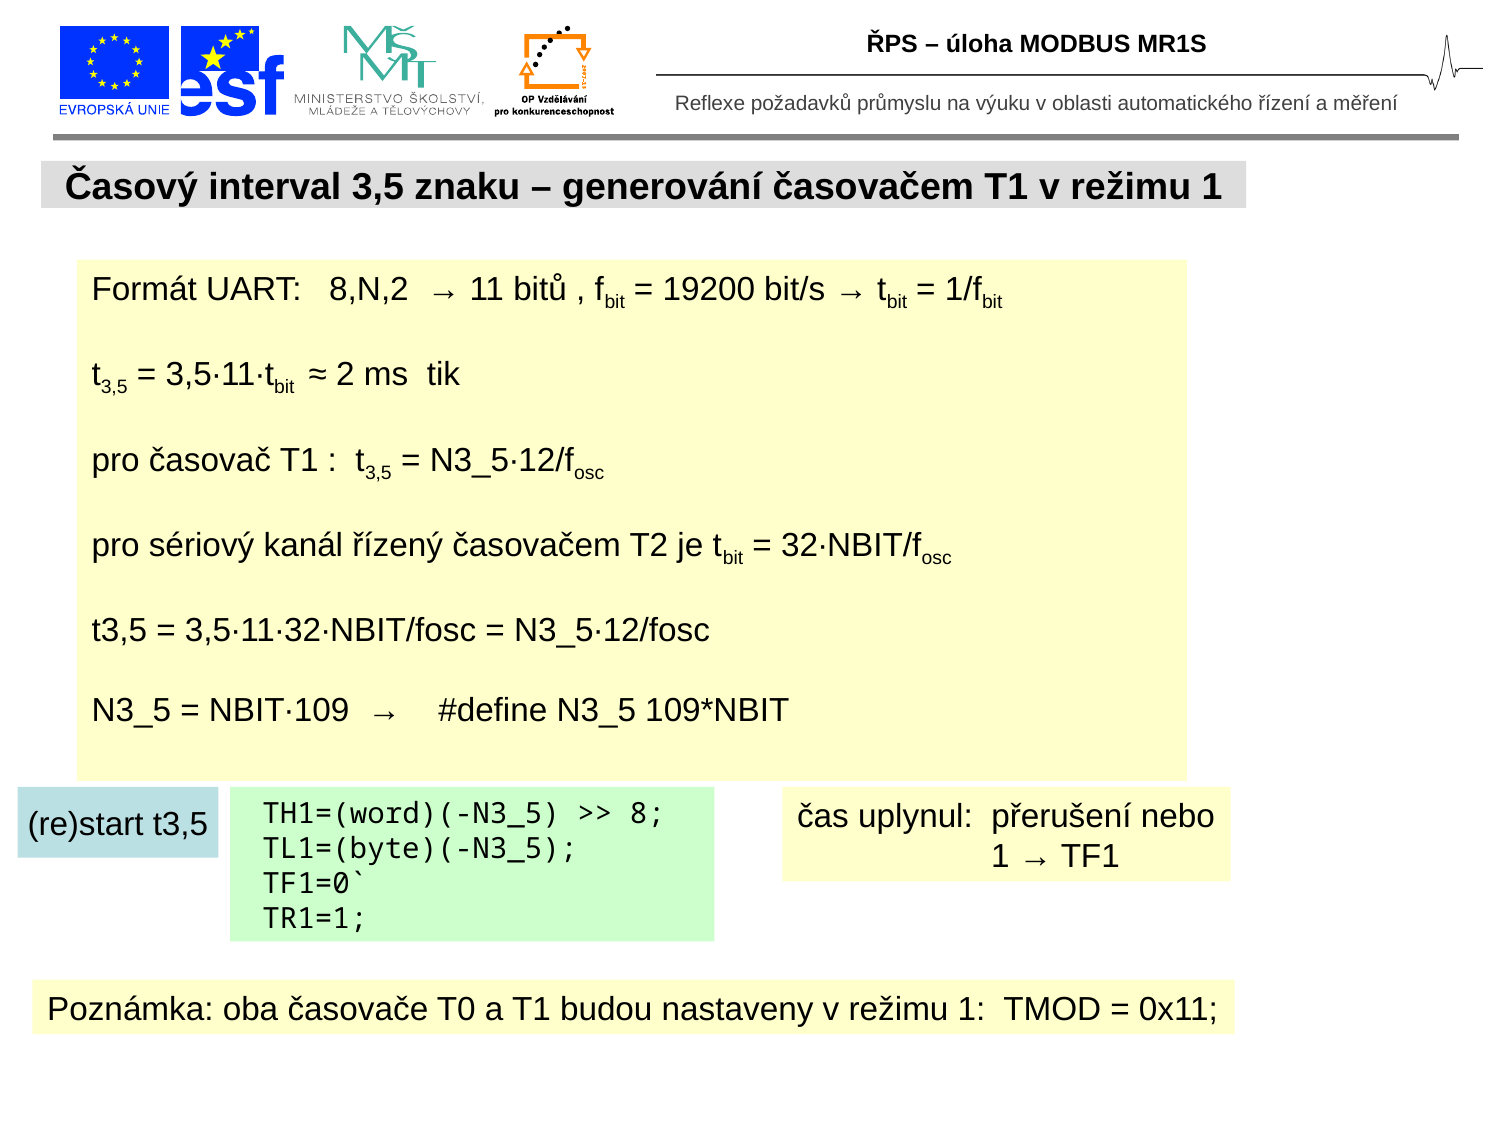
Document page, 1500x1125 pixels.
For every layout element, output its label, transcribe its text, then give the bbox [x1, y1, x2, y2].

text_box Poznámka: oba časovače T0 a T1 budou nastaveny v režimu 1: TMOD = 0x11; [32, 979, 1235, 1035]
text_box Formát UART: 8,N,2 → 11 bitů , fbit = 19200 bit/s → tbit = 1/fbit t3,5 = 3,5∙11∙tbit ≈ 2 ms tik pro časovač T1 : t3,5 = N3_5∙12/fosc pro sériový kanál řízený časovačem T2 je tbit = 32∙NBIT/fosc t3,5 = 3,5∙11∙32∙NBIT/fosc = N3_5∙12/fosc N3_5 = NBIT∙109 → #define N3_5 109*NBIT [76, 259, 1187, 781]
text_box čas uplynul: přerušení nebo 1 → TF1 [782, 786, 1231, 882]
text_box Časový interval 3,5 znaku – generování časovačem T1 v režimu 1 [41, 160, 1247, 208]
text_box (re)start t3,5 [17, 786, 219, 858]
text_box TH1=(word)(-N3_5) >> 8; TL1=(byte)(-N3_5); TF1=0` TR1=1; [230, 786, 715, 942]
text_box ŘPS – úloha MODBUS MR1S [644, 20, 1430, 68]
picture [656, 34, 1483, 91]
